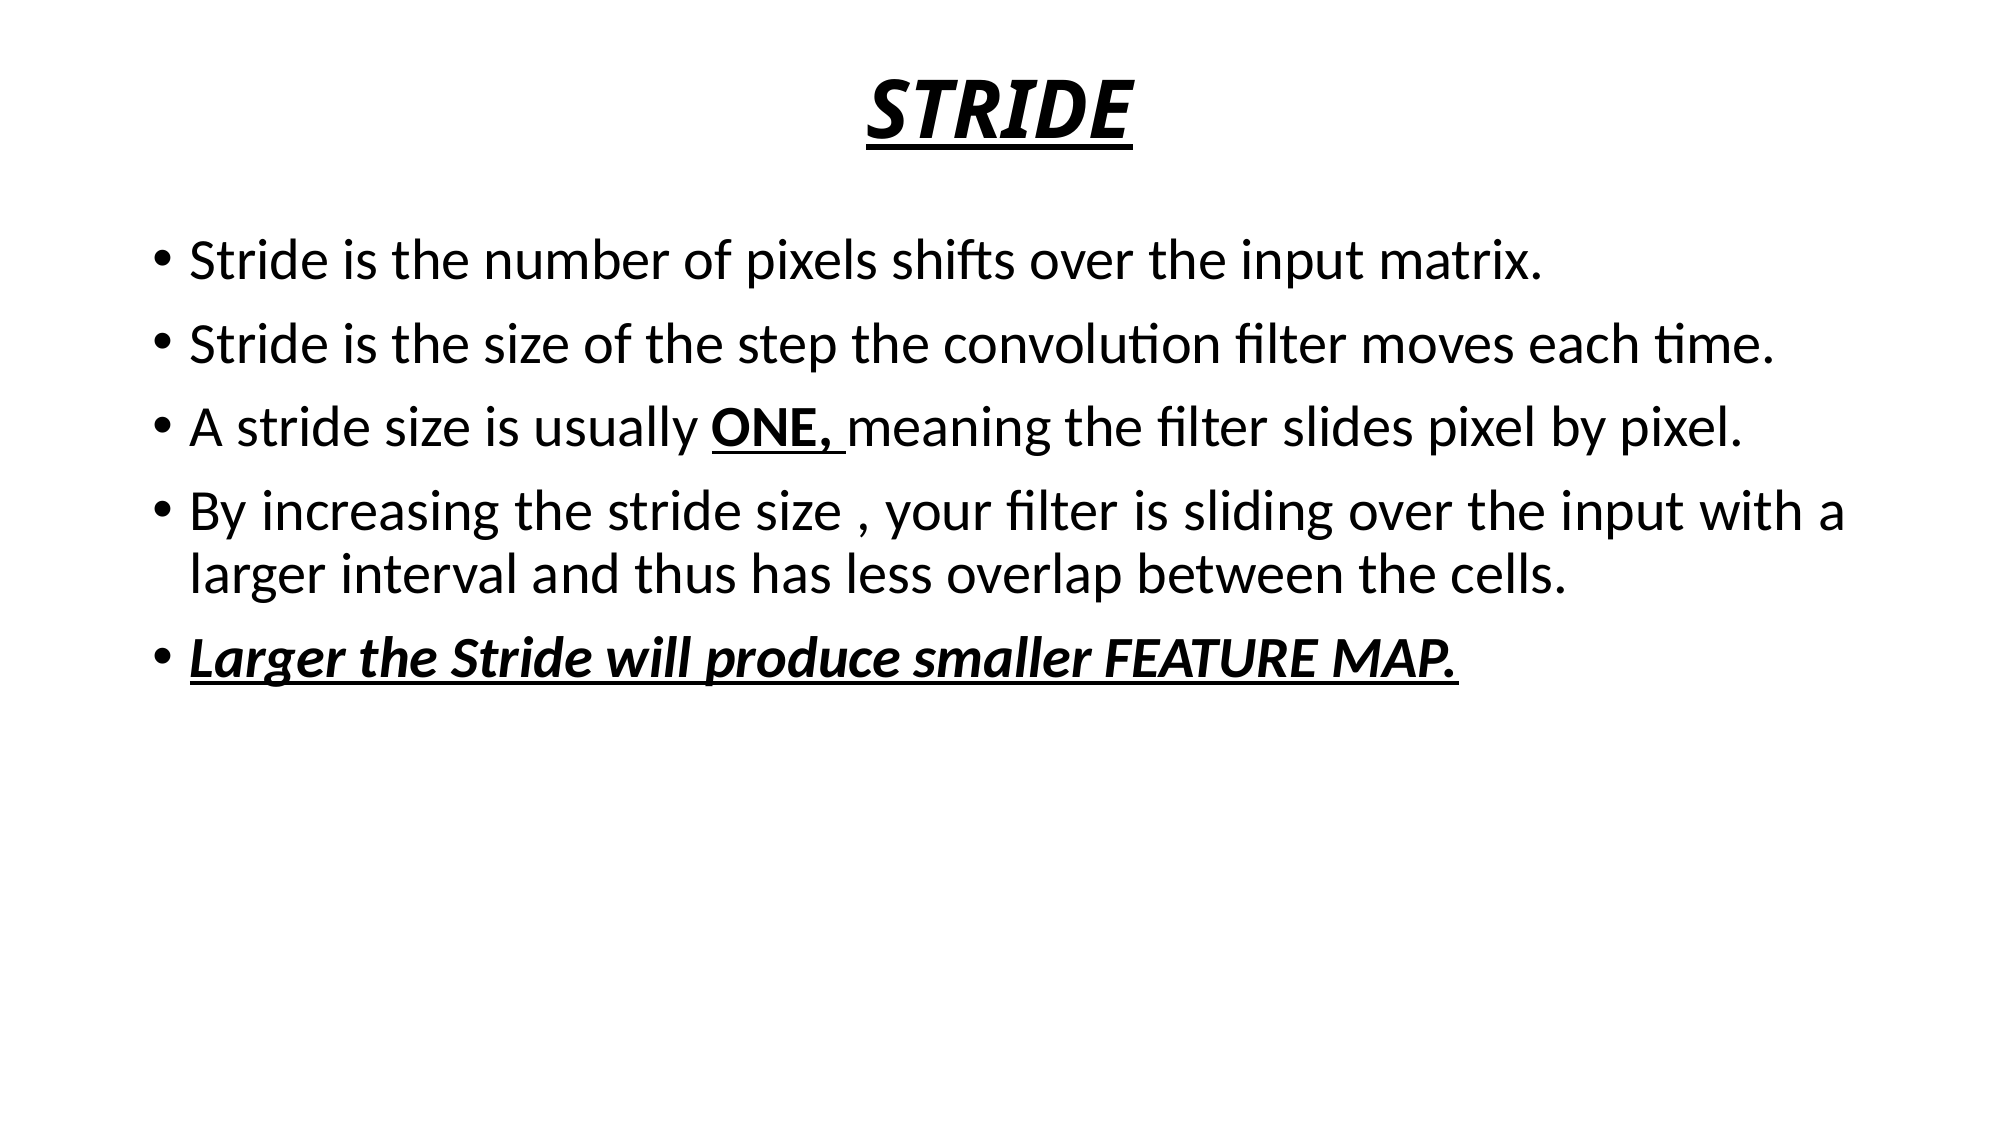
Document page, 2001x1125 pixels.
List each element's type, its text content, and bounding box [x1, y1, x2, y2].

list Stride is the number of pixels shifts over the input matrix. Stride is the size of the step the convolution filter moves each time. A stride size is usually ONE, meaning the filter slides pixel by pixel. By increasing the stride size , your filter is sliding over the input with a larger interval and thus has less overlap between the cells. Larger the Stride will produce smaller FEATURE MAP. [137, 221, 1863, 1014]
title STRIDE [137, 59, 1863, 164]
